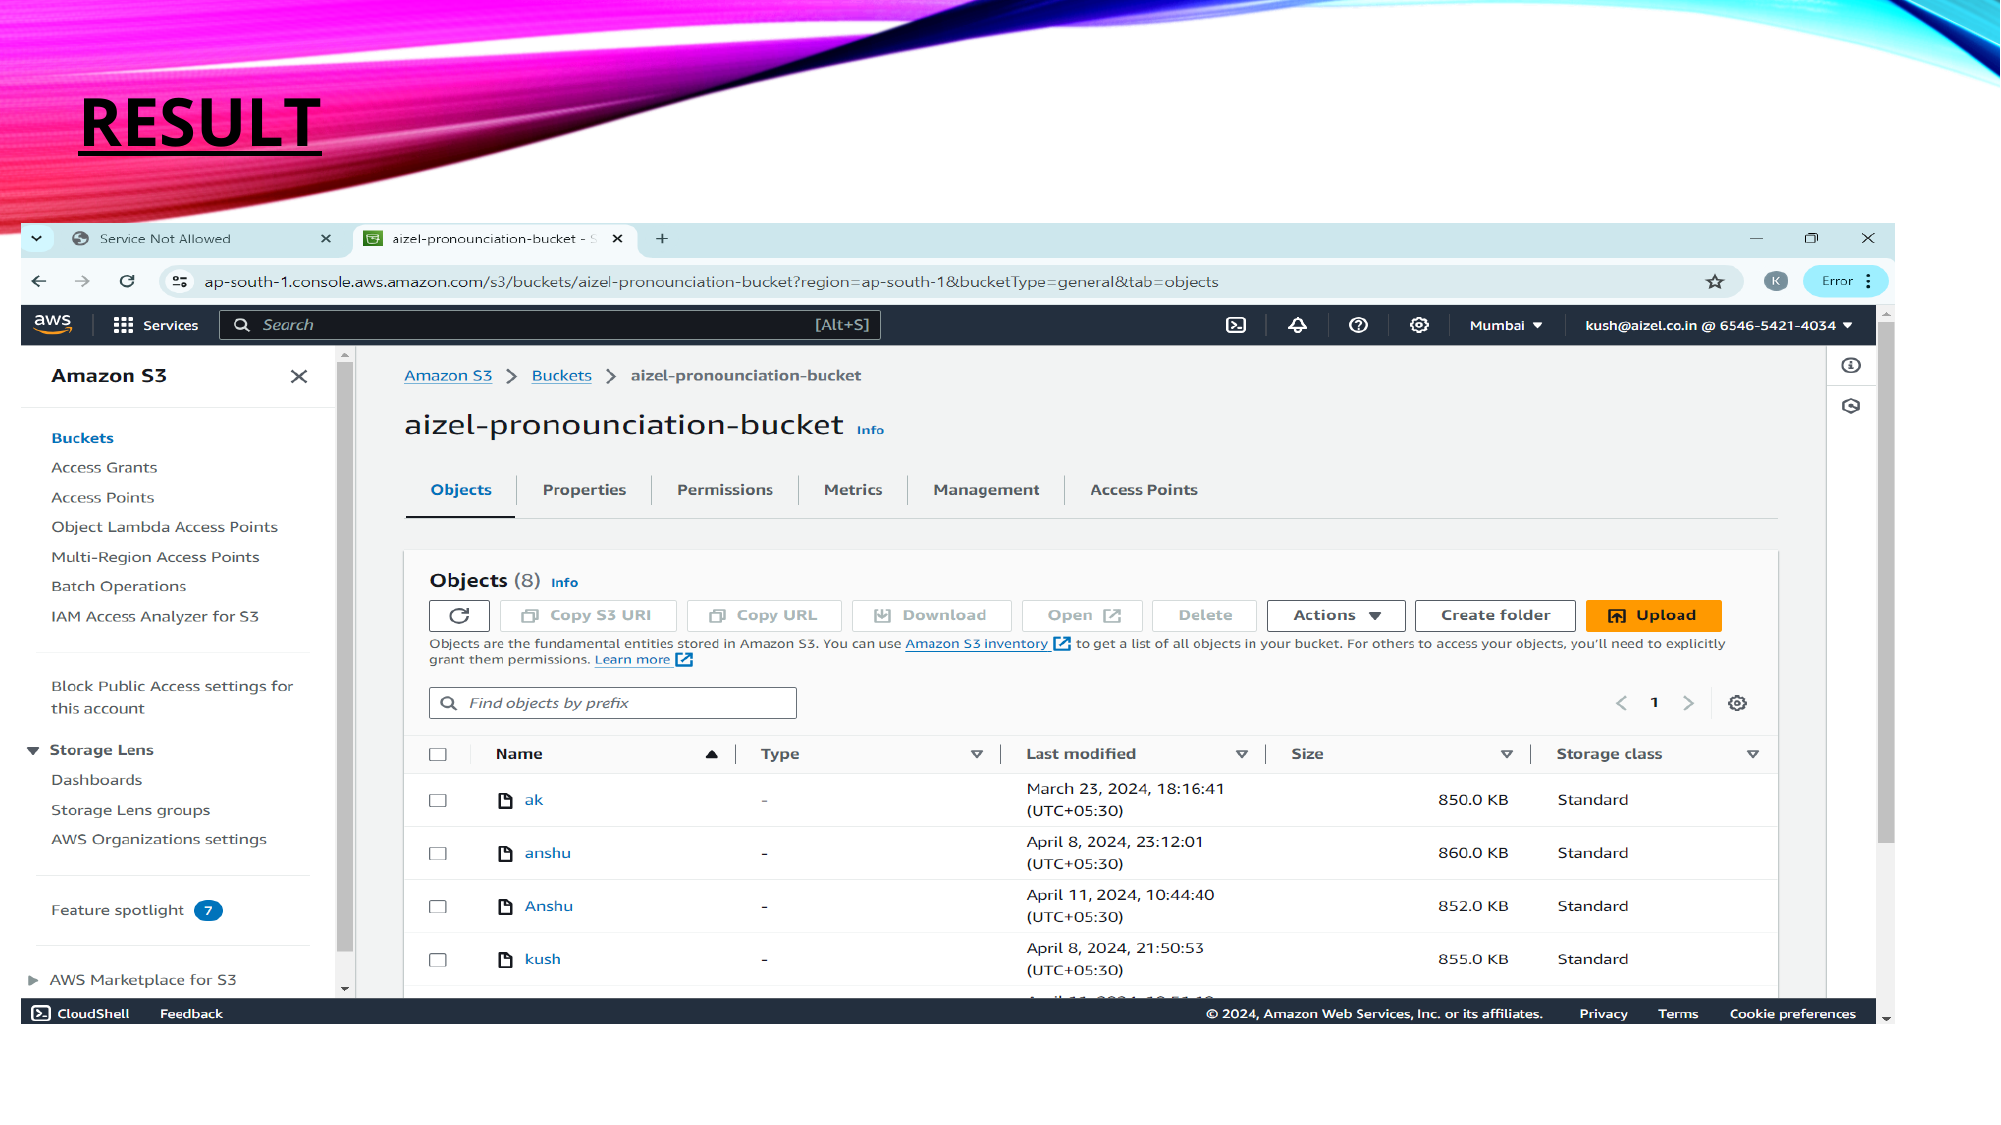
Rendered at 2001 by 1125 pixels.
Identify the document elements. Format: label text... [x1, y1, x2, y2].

picture [0, 0, 2000, 1024]
text_box RESULT [63, 72, 883, 167]
picture [1910, 0, 2000, 45]
picture [1890, 0, 2000, 75]
